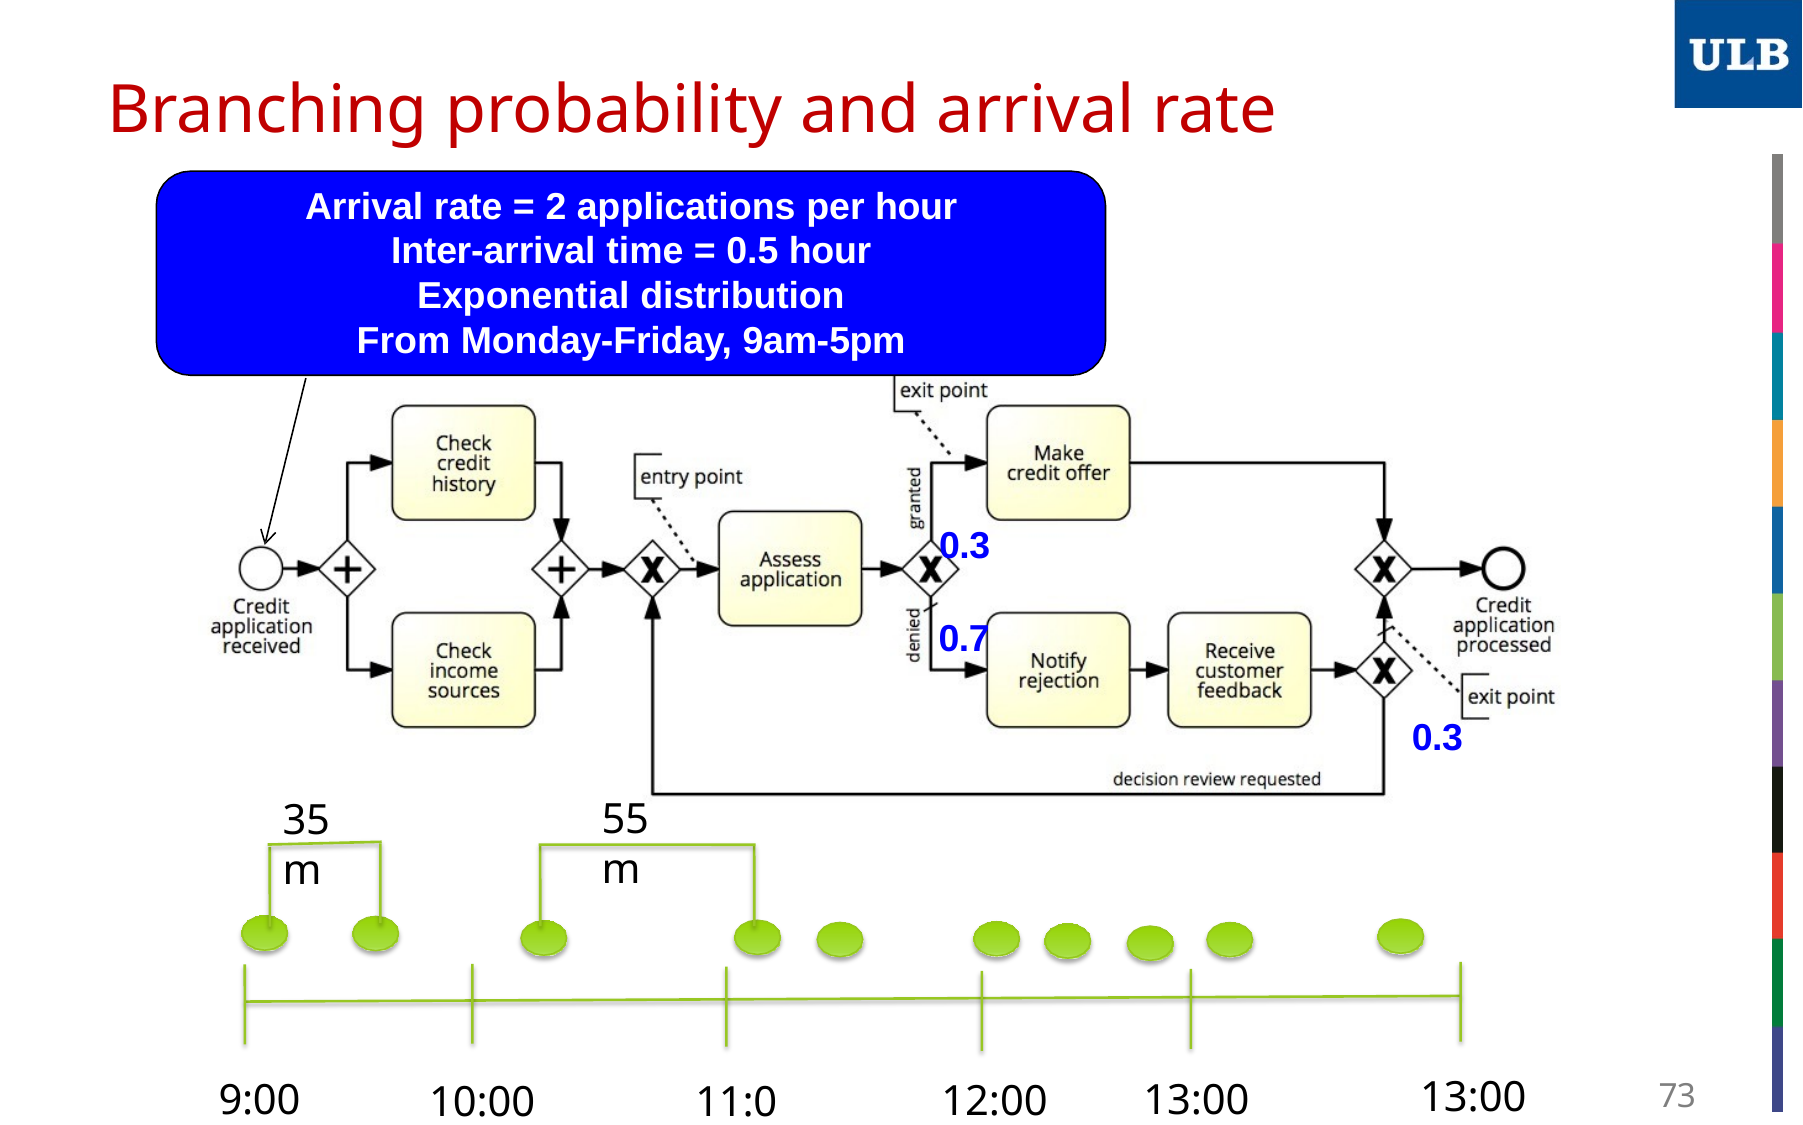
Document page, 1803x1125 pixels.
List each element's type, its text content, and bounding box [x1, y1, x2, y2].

picture [1674, 0, 1802, 108]
text_box 12:00 [939, 1075, 1048, 1124]
text_box 11:00 [693, 1076, 799, 1125]
text_box 9:00 [216, 1074, 302, 1123]
text_box 55m [599, 813, 685, 835]
text_box 13:00 [1141, 1074, 1250, 1123]
text_box 35m [280, 813, 366, 835]
text_box 10:00 [427, 1076, 536, 1125]
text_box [155, 170, 1563, 804]
title Branching probability and arrival rate [100, 24, 1577, 254]
picture [1772, 418, 1783, 1112]
slide_number 73 [1652, 1080, 1704, 1125]
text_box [234, 836, 1469, 1063]
text_box 13:00 [1418, 1071, 1527, 1120]
picture [1772, 154, 1783, 333]
